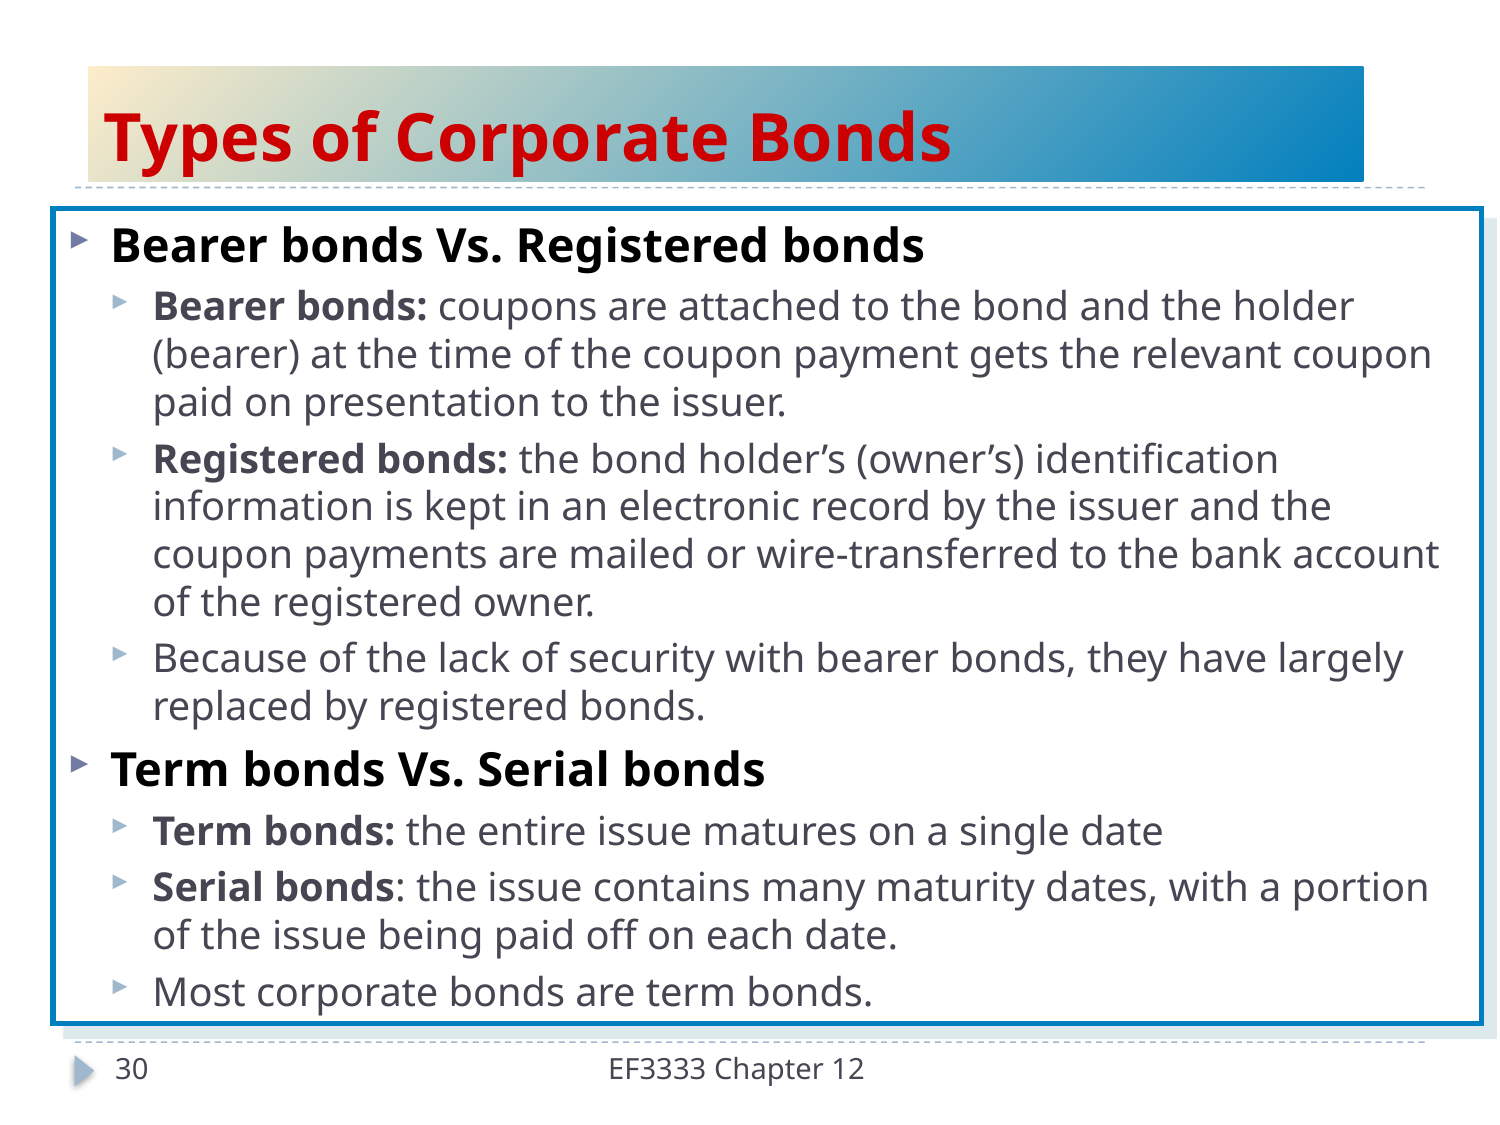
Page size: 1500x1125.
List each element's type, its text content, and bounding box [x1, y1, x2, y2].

slide_number 30 [100, 1042, 426, 1103]
list Bearer bonds Vs. Registered bonds Bearer bonds: coupons are attached to the bond and the holder (bearer) at the time of the coupon payment gets the relevant coupon paid on presentation to the issuer. Registered bonds: the bond holder’s (owner’s) identification information is kept in an electronic record by the issuer and the coupon payments are mailed or wire-transferred to the bank account of the registered owner. Because of the lack of security with bearer bonds, they have largely replaced by registered bonds. Term bonds Vs. Serial bonds Term bonds: the entire issue matures on a single date Serial bonds: the issue contains many maturity dates, with a portion of the issue being paid off on each date. Most corporate bonds are term bonds. [53, 208, 1482, 1024]
title Types of Corporate Bonds [88, 66, 1364, 182]
footer EF3333 Chapter 12 [475, 1042, 880, 1103]
